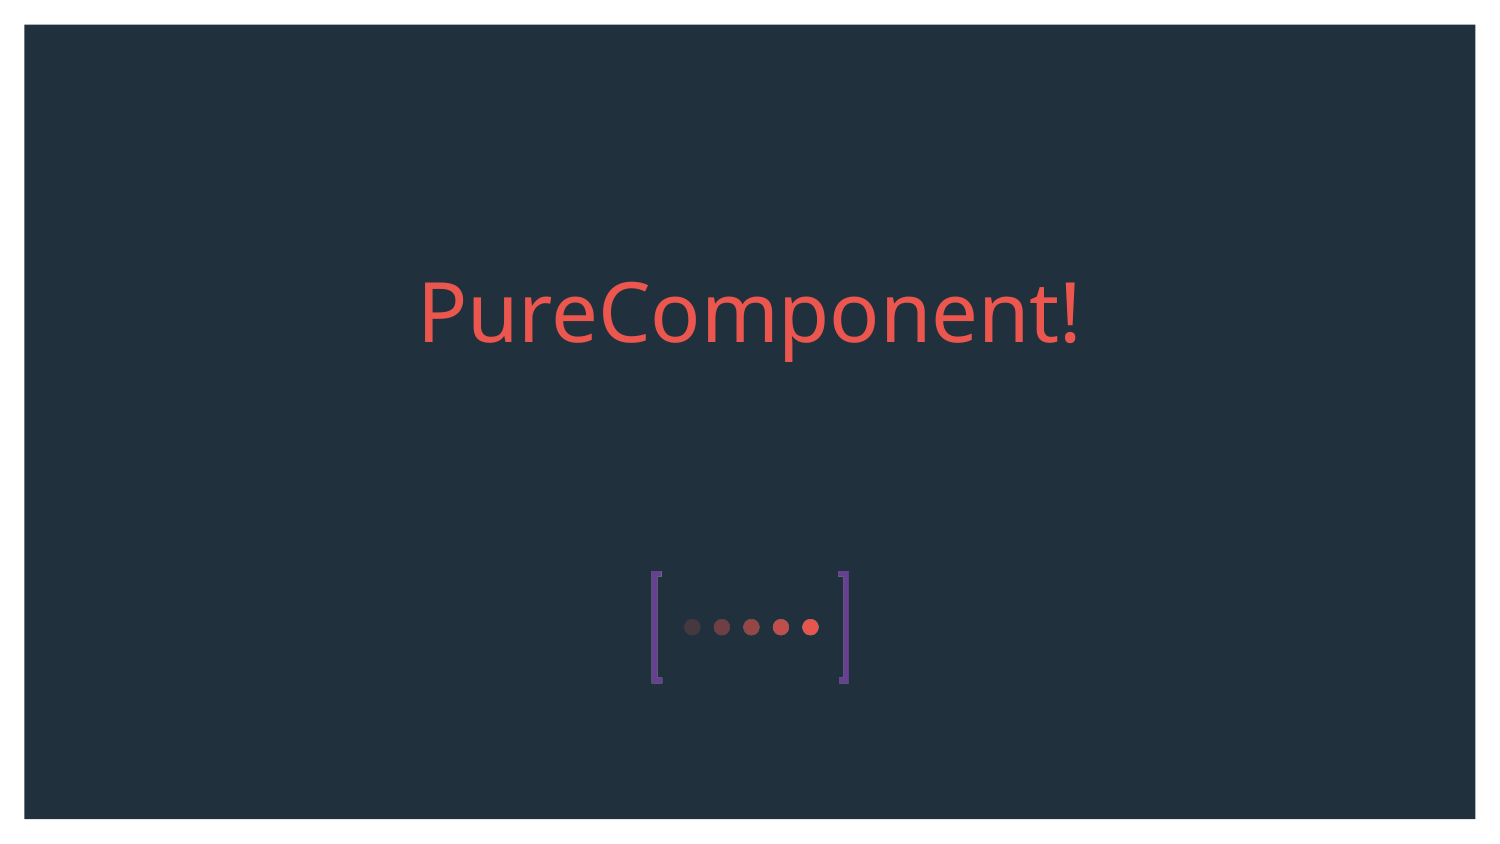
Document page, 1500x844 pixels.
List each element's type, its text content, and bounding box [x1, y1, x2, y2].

picture [643, 563, 857, 689]
text_box PureComponent! [46, 244, 1454, 493]
